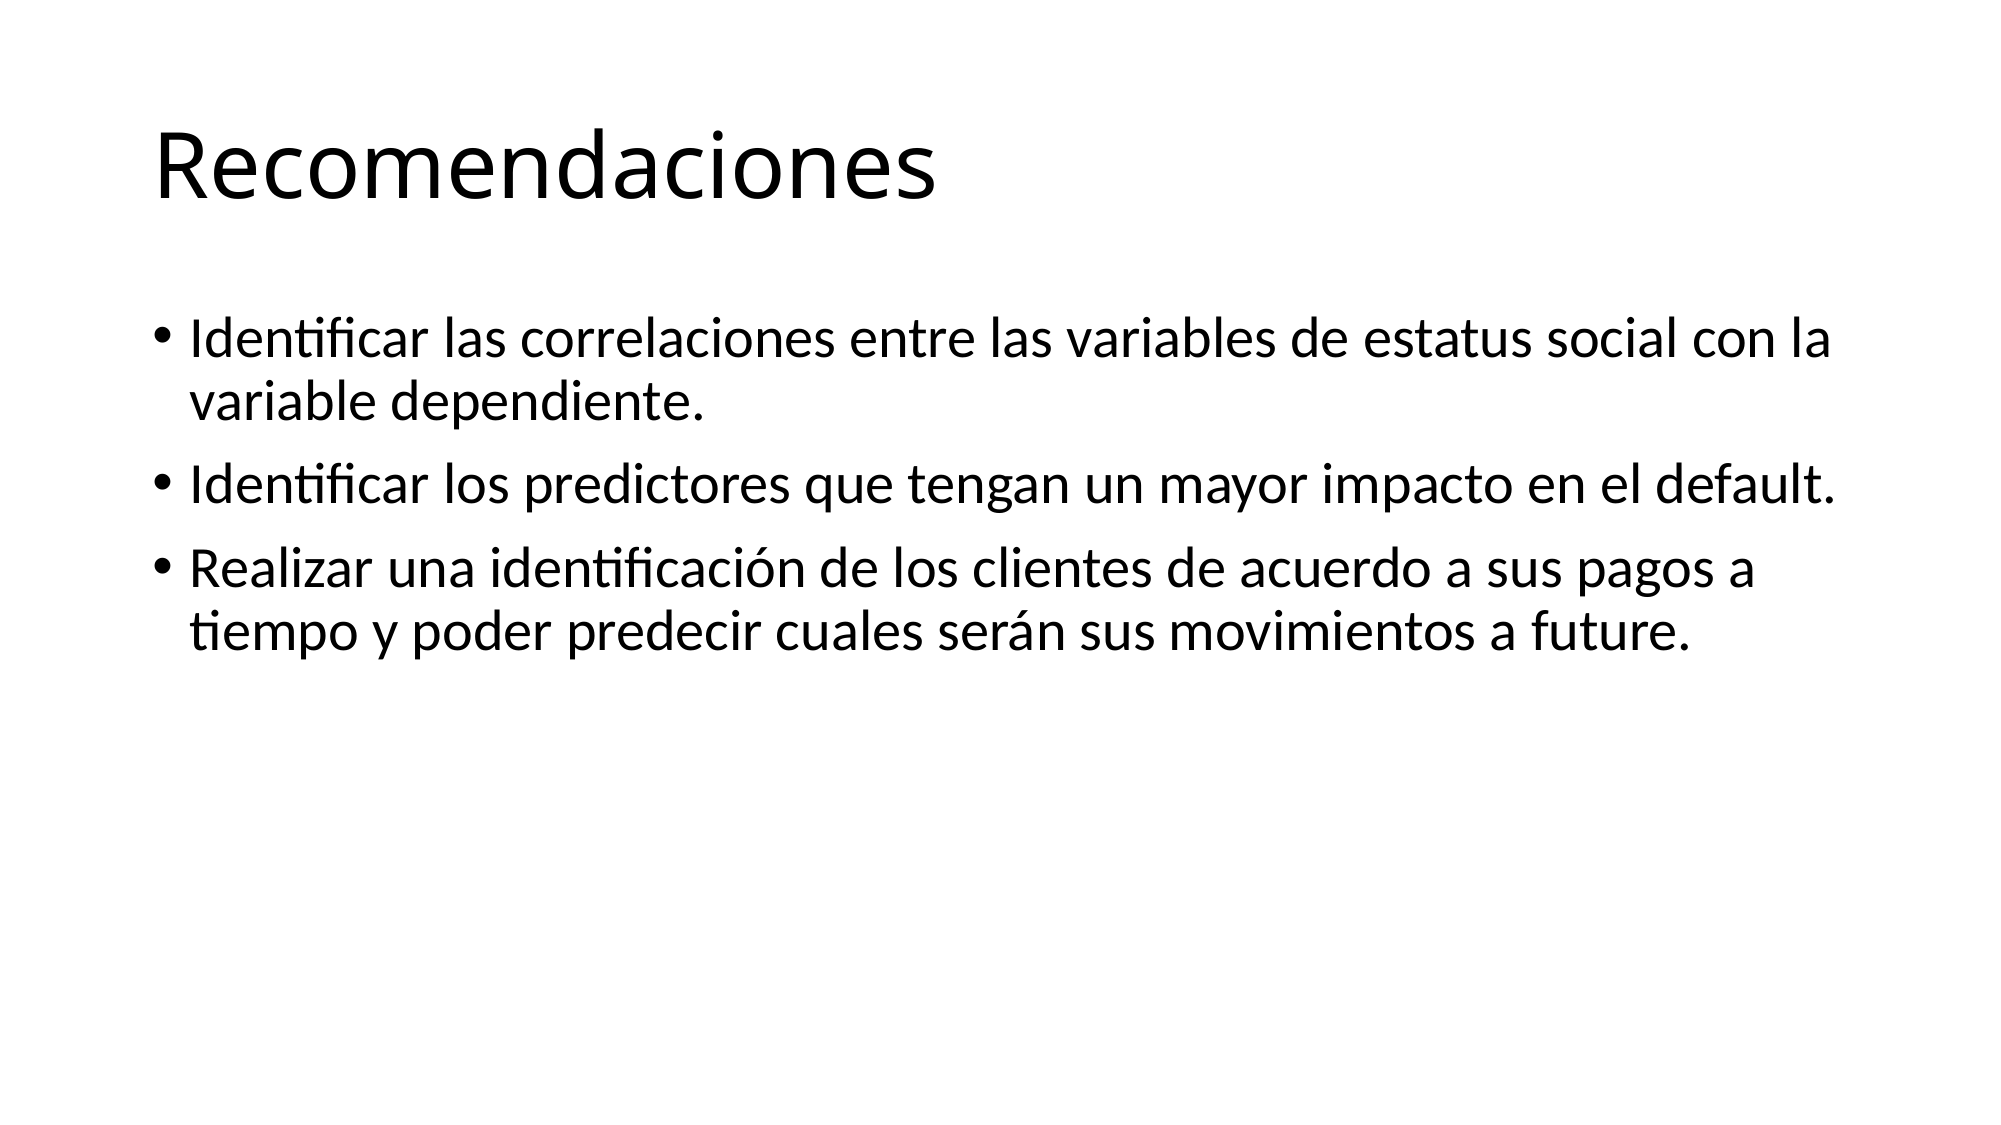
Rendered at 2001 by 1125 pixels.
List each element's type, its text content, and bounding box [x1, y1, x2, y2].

list Identificar las correlaciones entre las variables de estatus social con la variable dependiente. Identificar los predictores que tengan un mayor impacto en el default. Realizar una identificación de los clientes de acuerdo a sus pagos a tiempo y poder predecir cuales serán sus movimientos a future. [137, 299, 1863, 1014]
title Recomendaciones [137, 59, 1863, 278]
